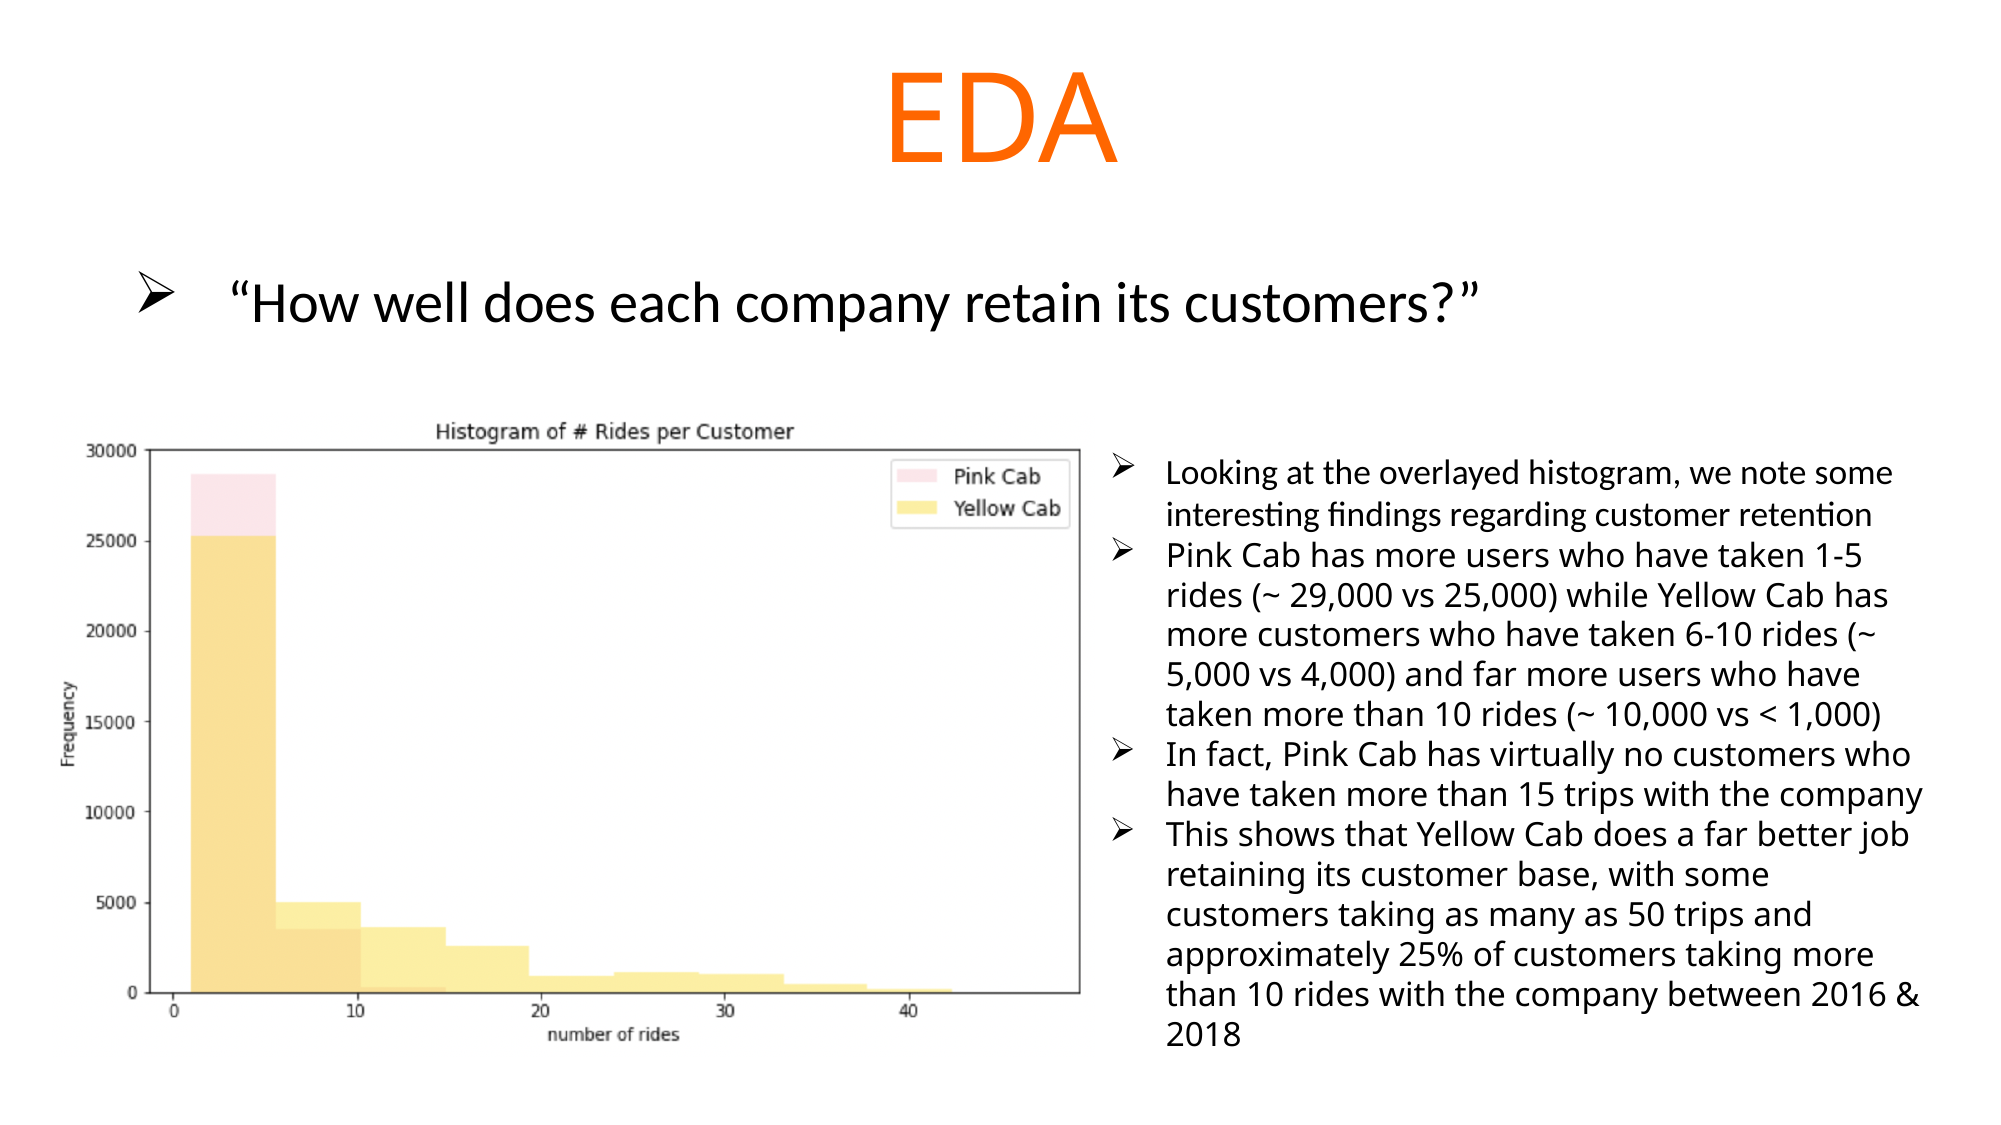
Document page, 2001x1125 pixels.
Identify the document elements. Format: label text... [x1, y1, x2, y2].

text_box EDA [307, 30, 1693, 195]
text_box “How well does each company retain its customers?” [118, 256, 1881, 342]
picture [52, 412, 1095, 1057]
text_box Looking at the overlayed histogram, we note some interesting findings regarding customer retention Pink Cab has more users who have taken 1-5 rides (~ 29,000 vs 25,000) while Yellow Cab has more customers who have taken 6-10 rides (~ 5,000 vs 4,000) and far more users who have taken more than 10 rides (~ 10,000 vs < 1,000) In fact, Pink Cab has virtually no customers who have taken more than 15 trips with the company This shows that Yellow Cab does a far better job retaining its customer base, with some customers taking as many as 50 trips and approximately 25% of customers taking more than 10 rides with the company between 2016 & 2018 [1094, 441, 1947, 1061]
